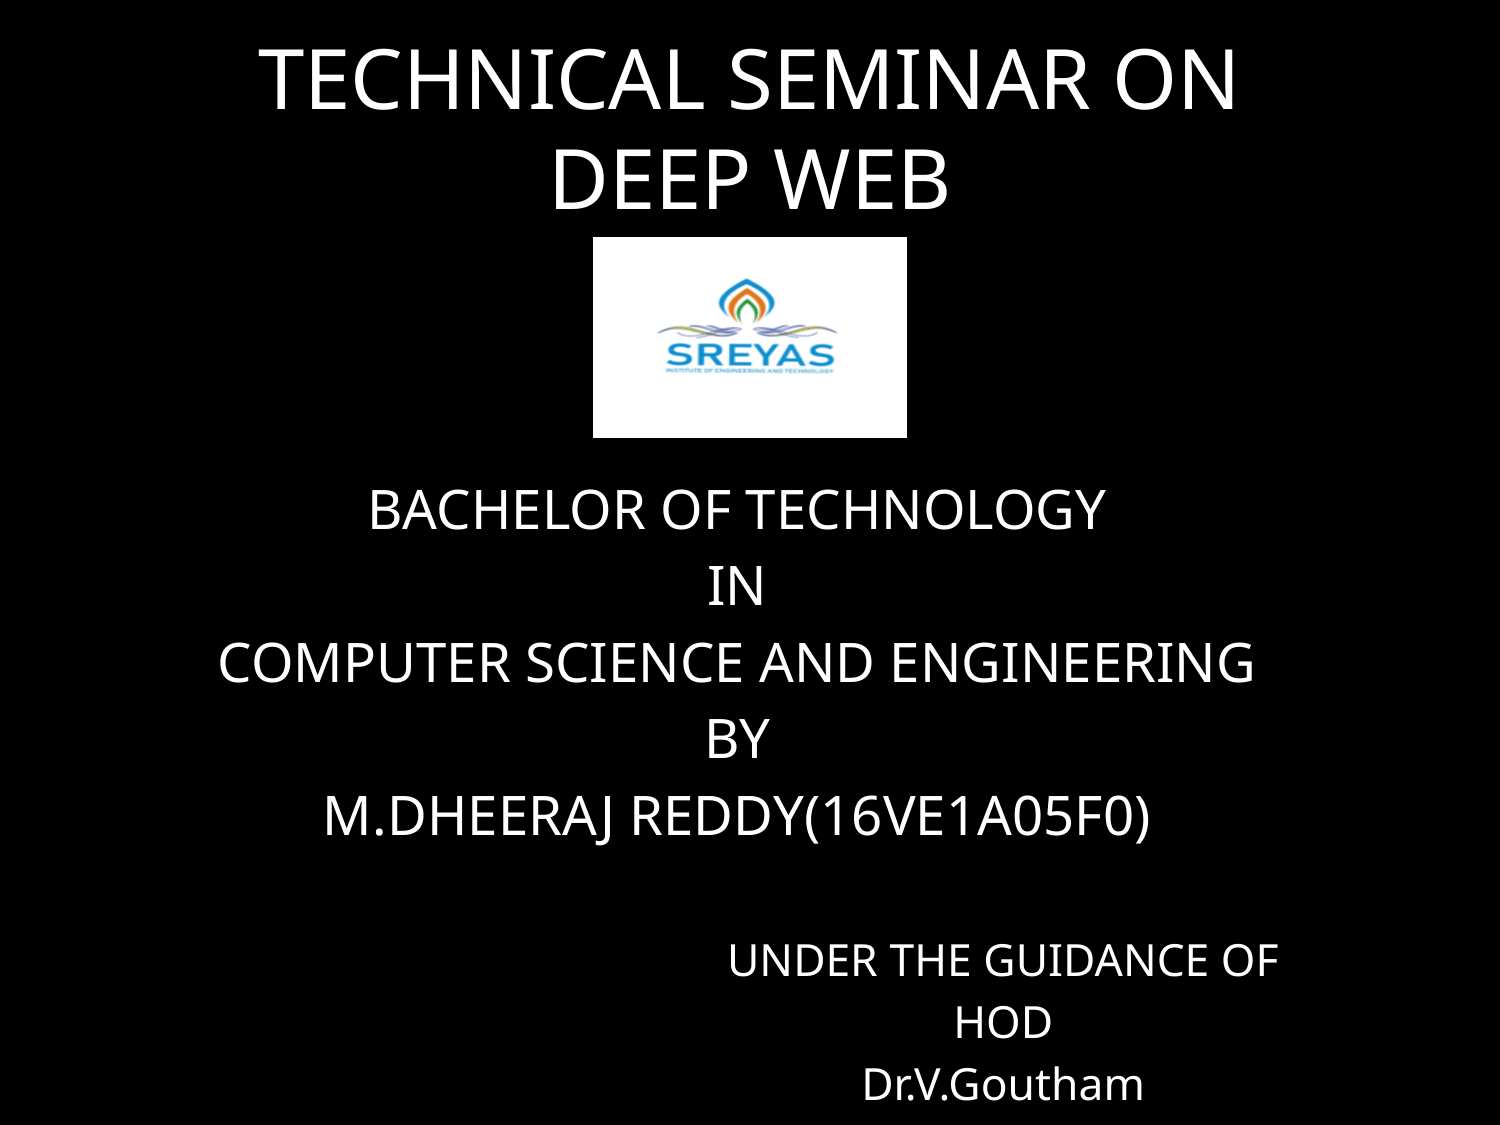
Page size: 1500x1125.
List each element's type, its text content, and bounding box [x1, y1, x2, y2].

title TECHNICAL SEMINAR ON DEEP WEB [112, 5, 1388, 237]
subtitle BACHELOR OF TECHNOLOGY IN COMPUTER SCIENCE AND ENGINEERING BY M.DHEERAJ REDDY(16VE1A05F0) UNDER THE GUIDANCE OF HOD Dr.V.Goutham [0, 237, 1500, 1125]
picture [593, 237, 907, 438]
